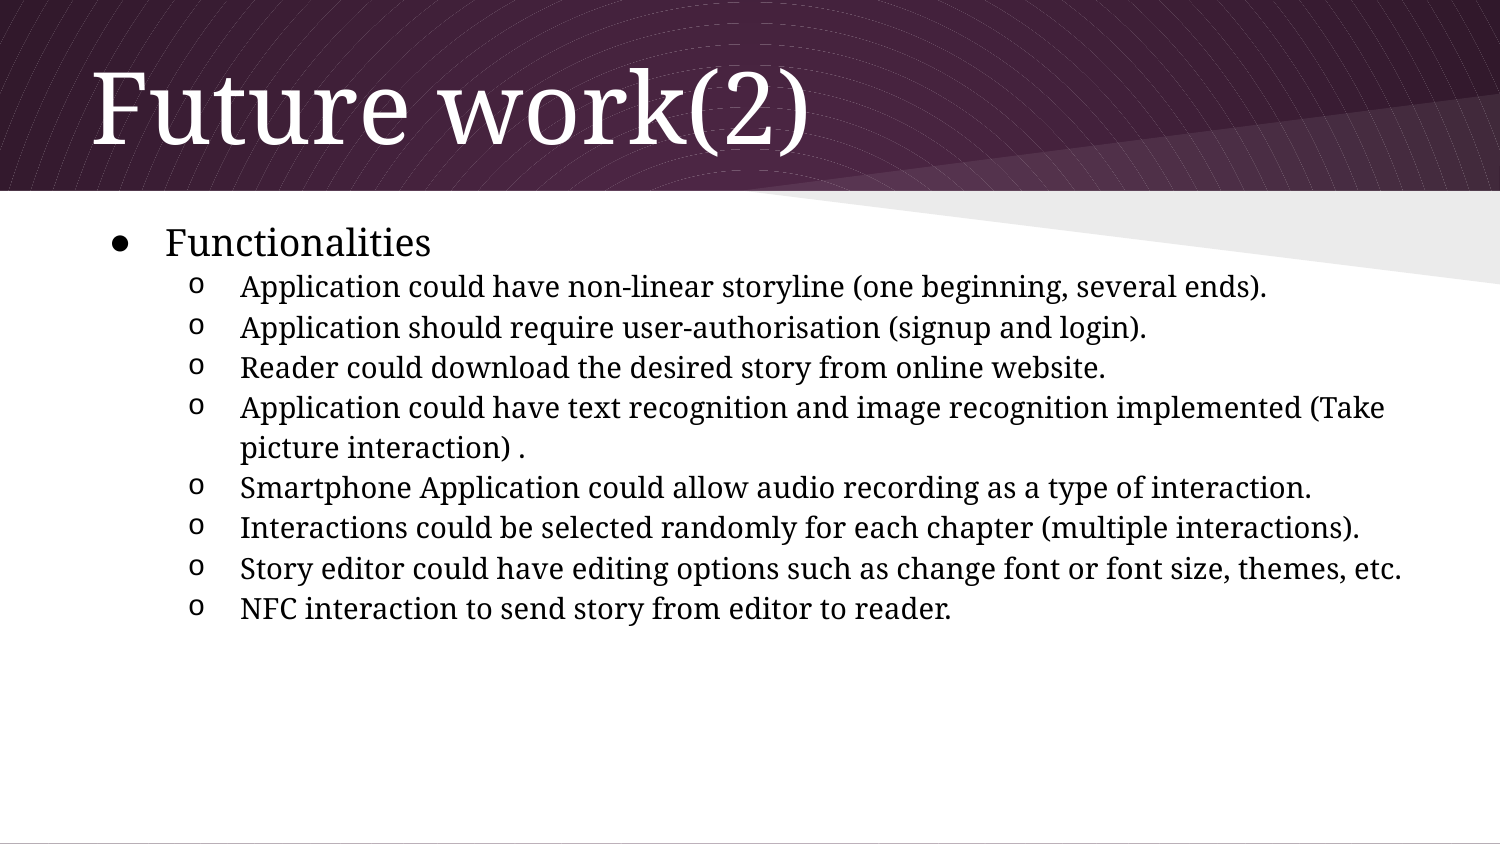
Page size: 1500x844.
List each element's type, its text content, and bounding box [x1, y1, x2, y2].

title Future work(2) [75, 33, 1425, 175]
list Functionalities Application could have non-linear storyline (one beginning, several ends). Application should require user-authorisation (signup and login). Reader could download the desired story from online website. Application could have text recognition and image recognition implemented (Take picture interaction) . Smartphone Application could allow audio recording as a type of interaction. Interactions could be selected randomly for each chapter (multiple interactions). Story editor could have editing options such as change font or font size, themes, etc. NFC interaction to send story from editor to reader. [75, 196, 1425, 808]
